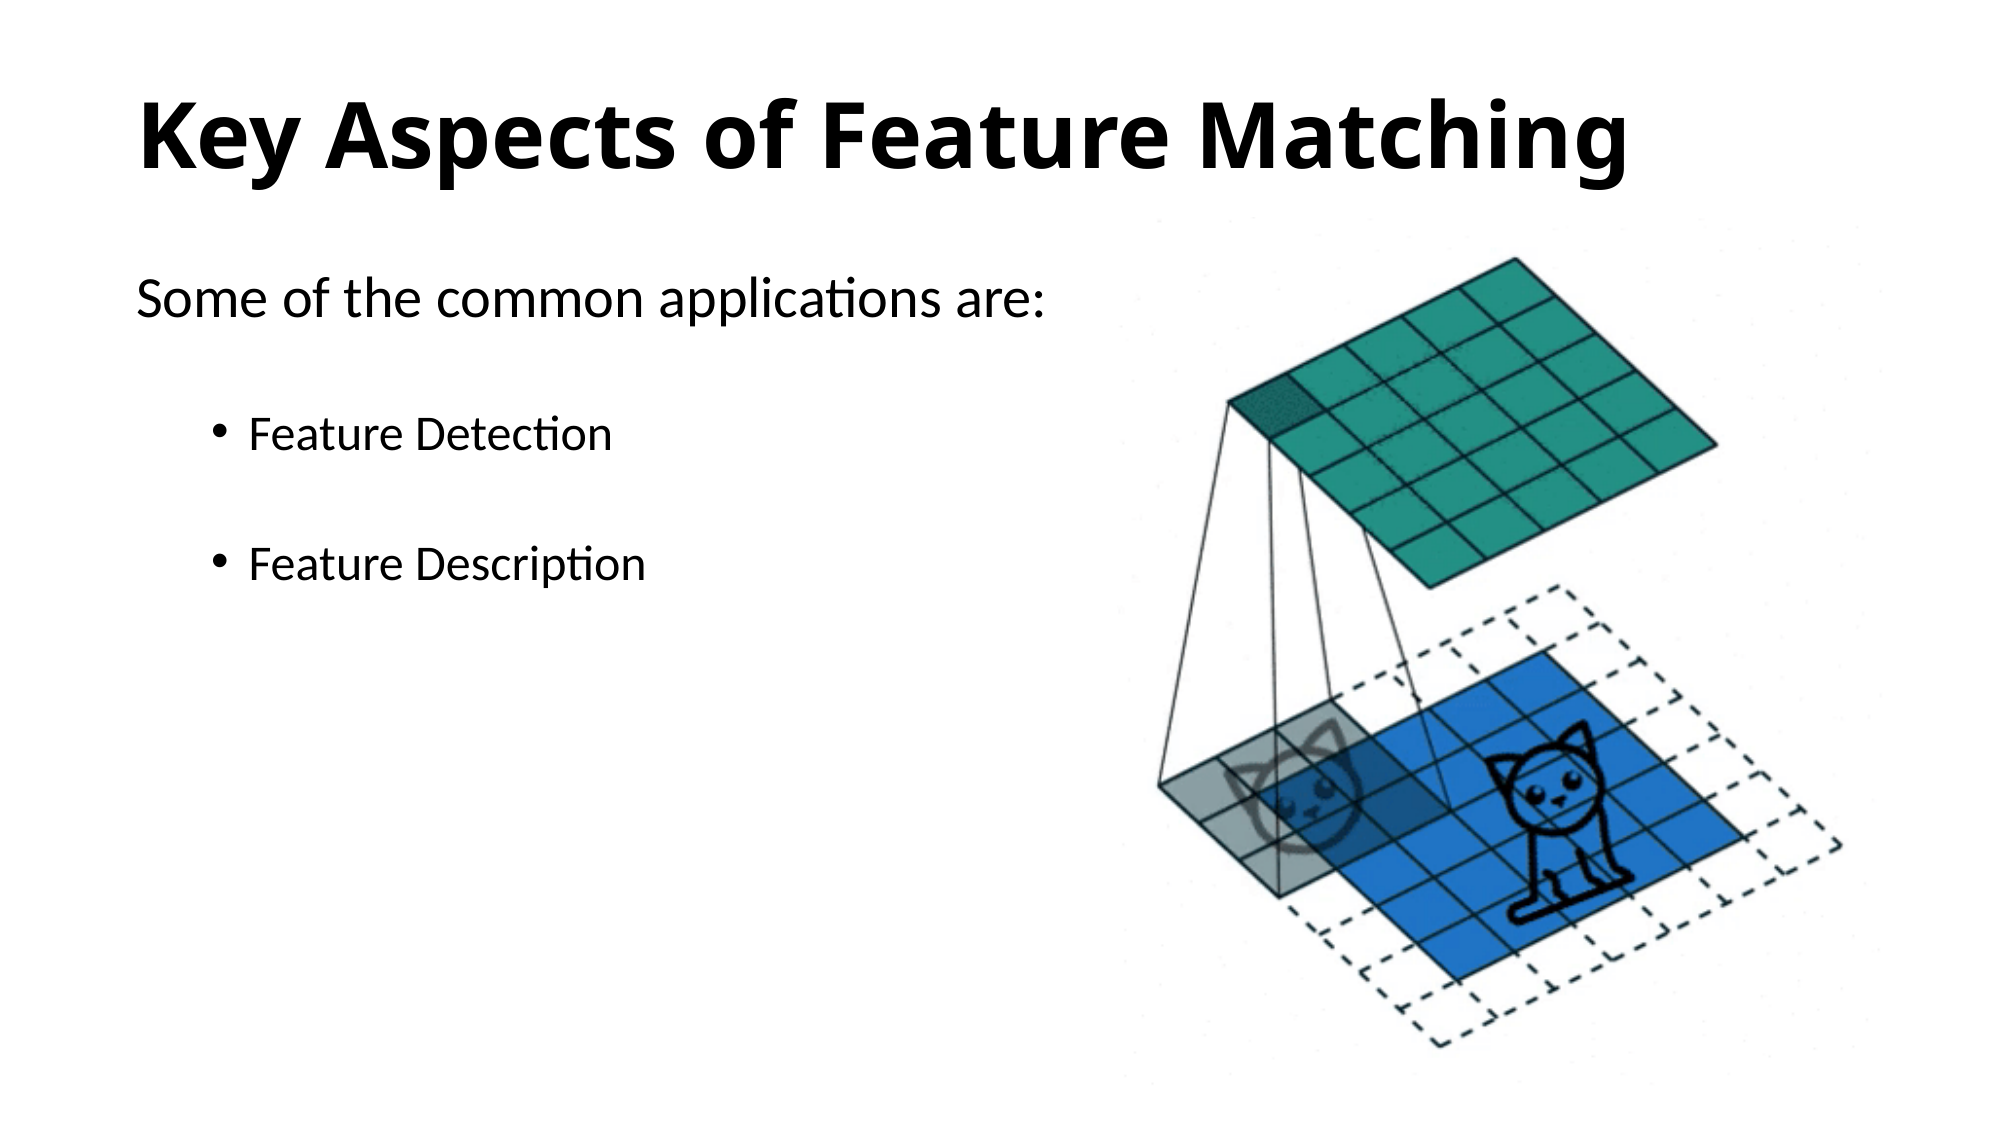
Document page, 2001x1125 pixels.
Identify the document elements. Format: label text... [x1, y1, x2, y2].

title Key Aspects of Feature Matching [121, 60, 1846, 218]
picture [1117, 217, 1884, 1089]
list Some of the common applications are: Feature Detection Feature Description [121, 259, 1117, 945]
